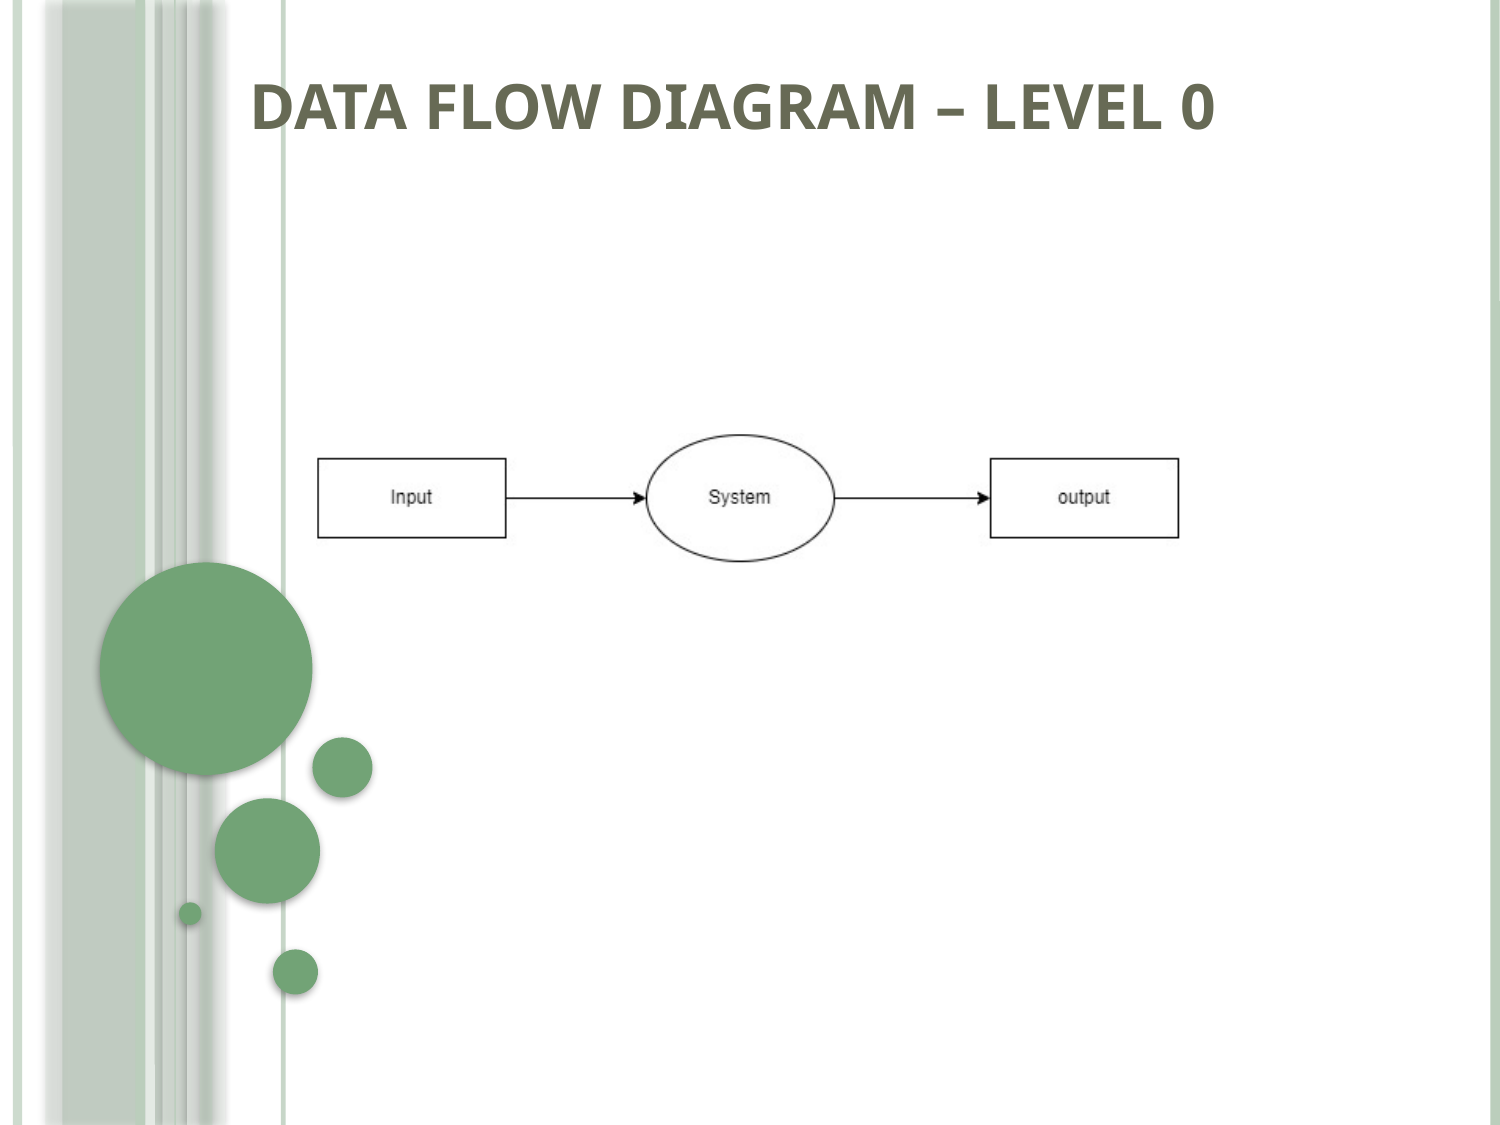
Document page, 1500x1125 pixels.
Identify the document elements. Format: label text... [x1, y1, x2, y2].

title Data Flow Diagram – Level 0 [234, 54, 1361, 149]
picture [315, 432, 1181, 564]
